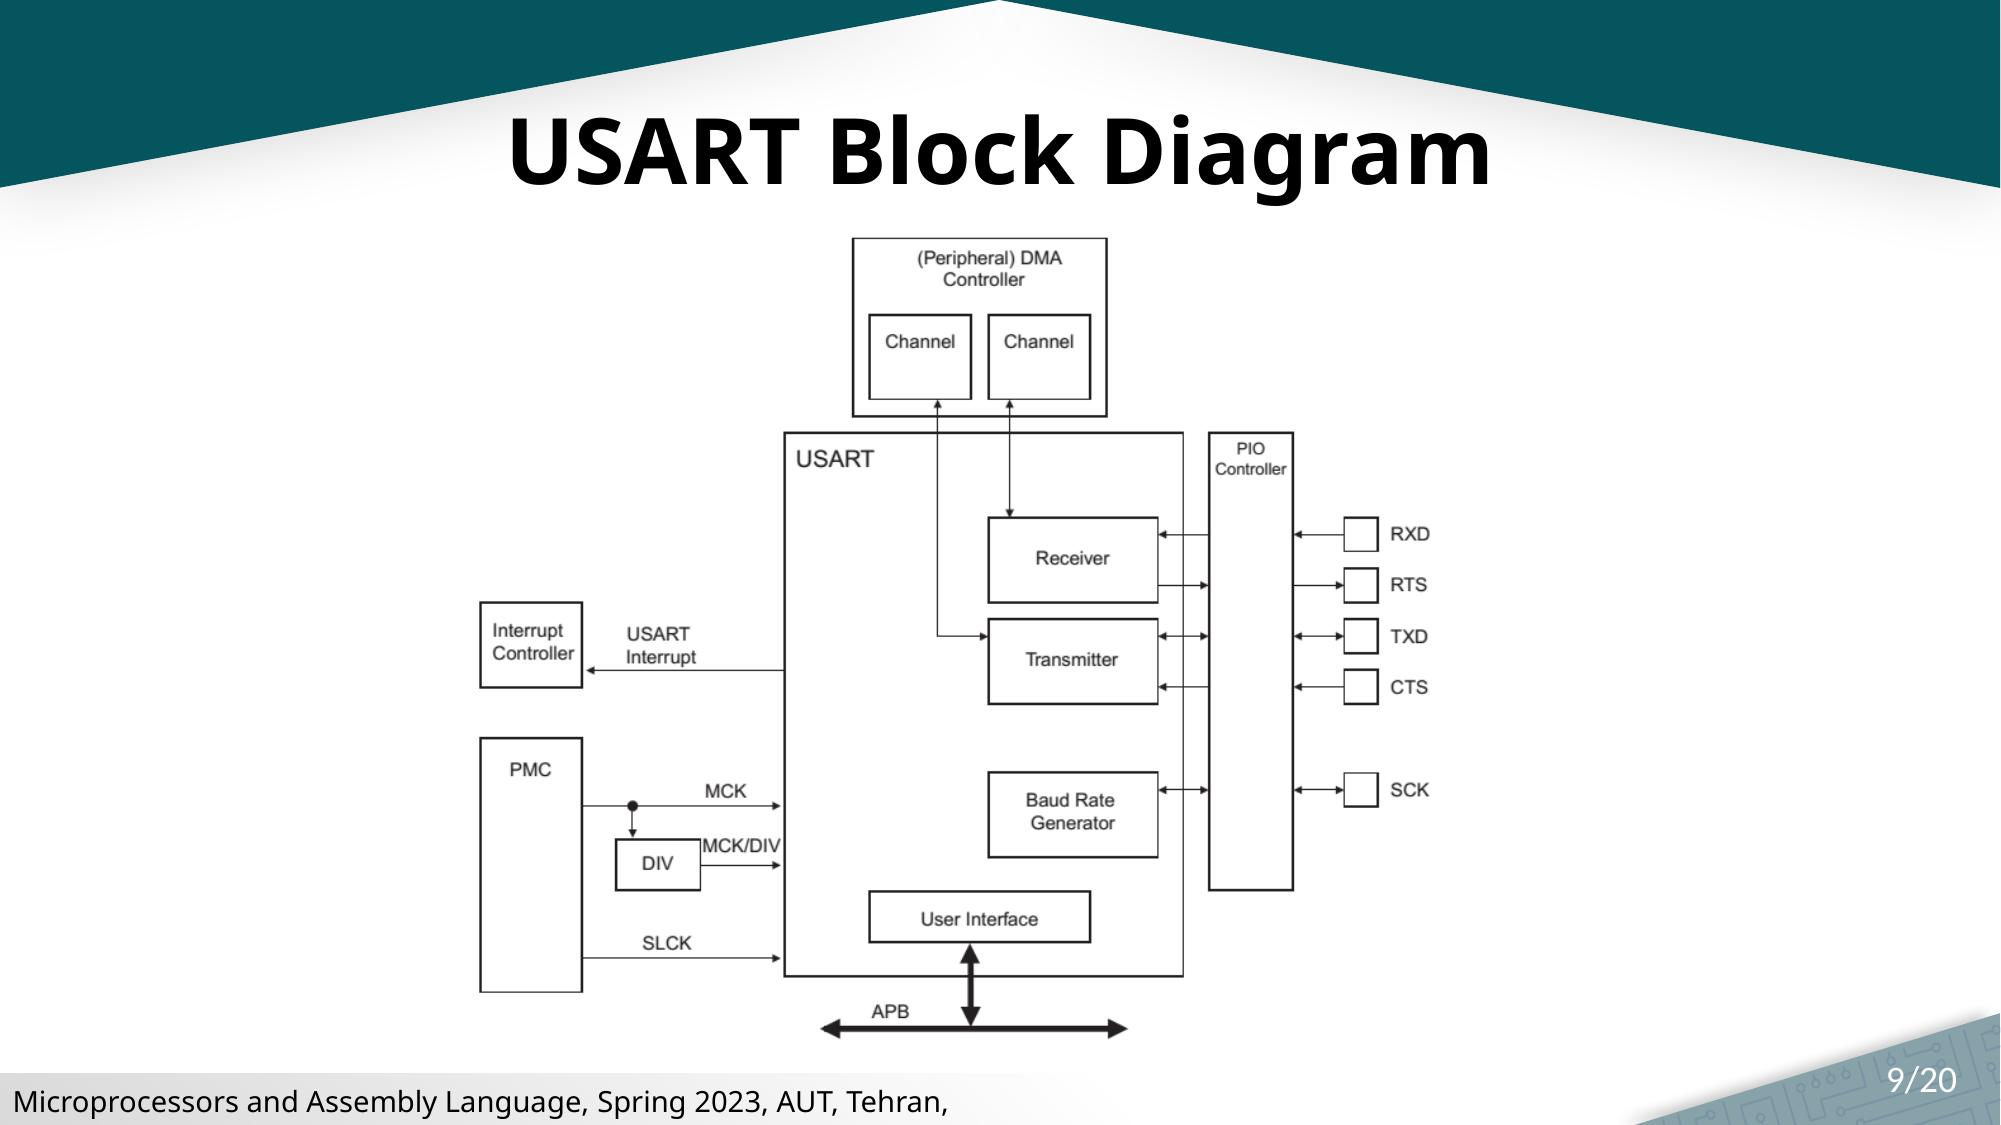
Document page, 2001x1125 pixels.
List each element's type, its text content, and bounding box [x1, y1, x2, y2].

title USART Block Diagram [137, 45, 1863, 264]
picture [468, 229, 1440, 1055]
slide_number 9/20 [1522, 1047, 1973, 1108]
